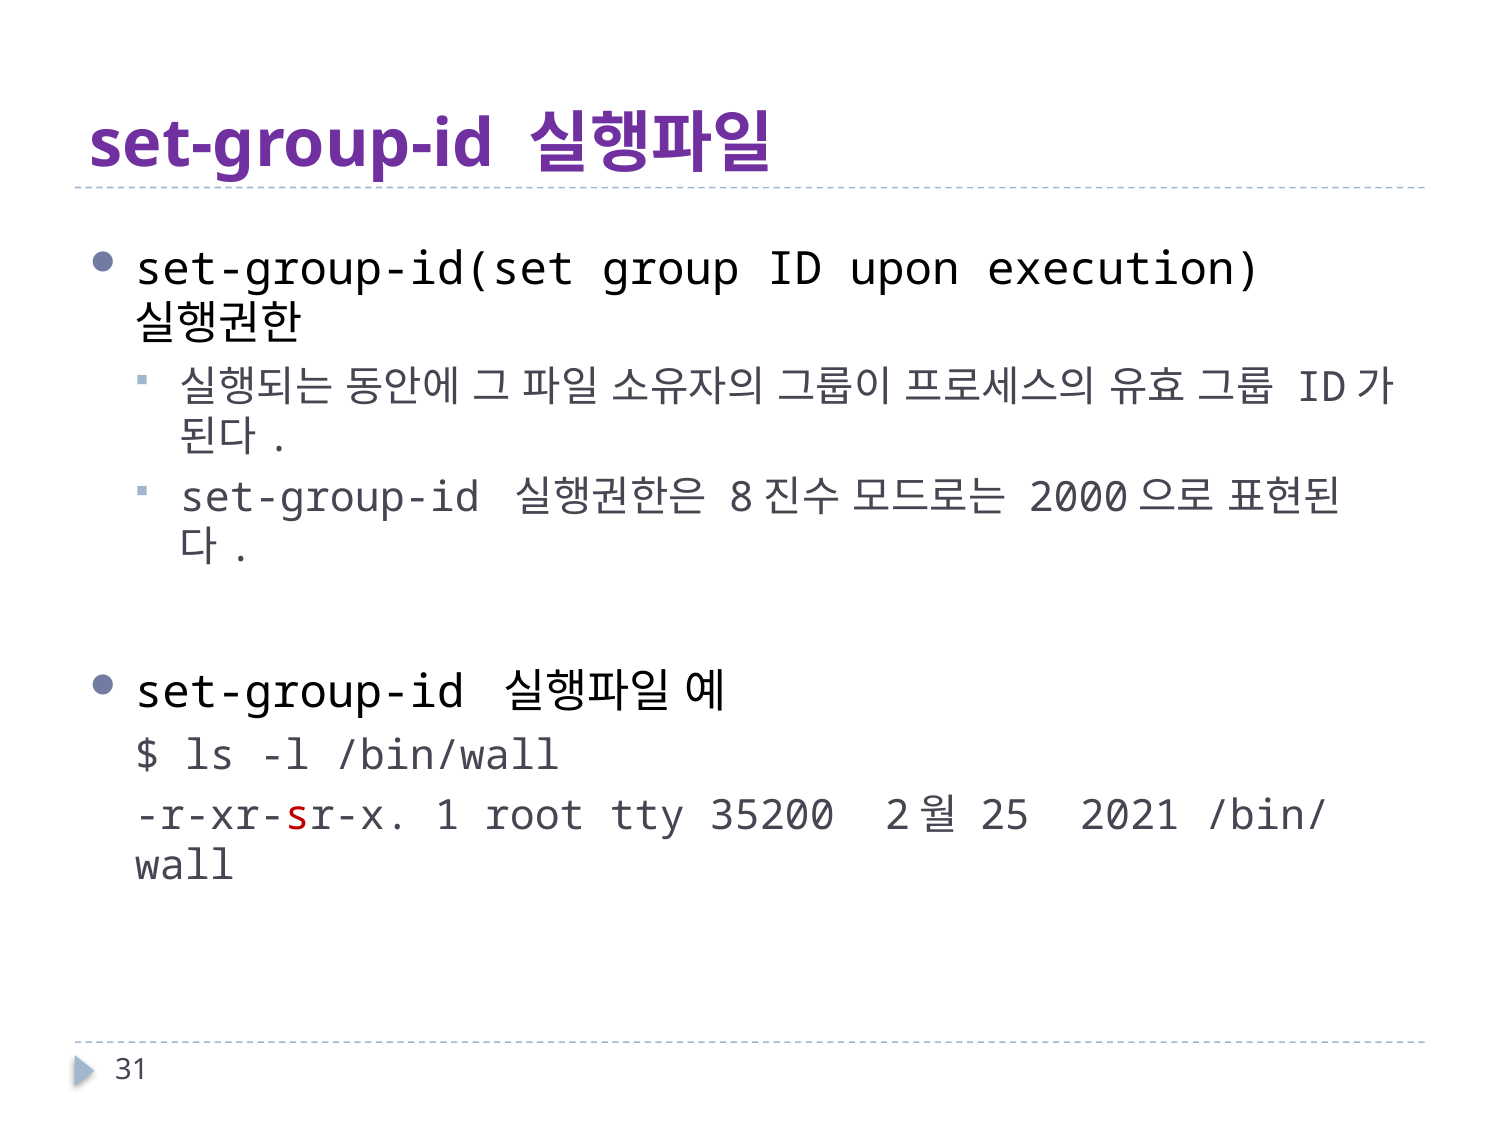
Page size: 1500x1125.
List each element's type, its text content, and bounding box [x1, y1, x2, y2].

list set-group-id(set group ID upon execution) 실행권한 실행되는 동안에 그 파일 소유자의 그룹이 프로세스의 유효 그룹 ID가 된다. set-group-id 실행권한은 8진수 모드로는 2000으로 표현된다. set-group-id 실행파일 예 $ ls -l /bin/wall -r-xr-sr-x. 1 root tty 35200 2월 25 2021 /bin/wall [75, 231, 1425, 1010]
title set-group-id 실행파일 [75, 24, 1425, 188]
slide_number 31 [100, 1042, 426, 1103]
